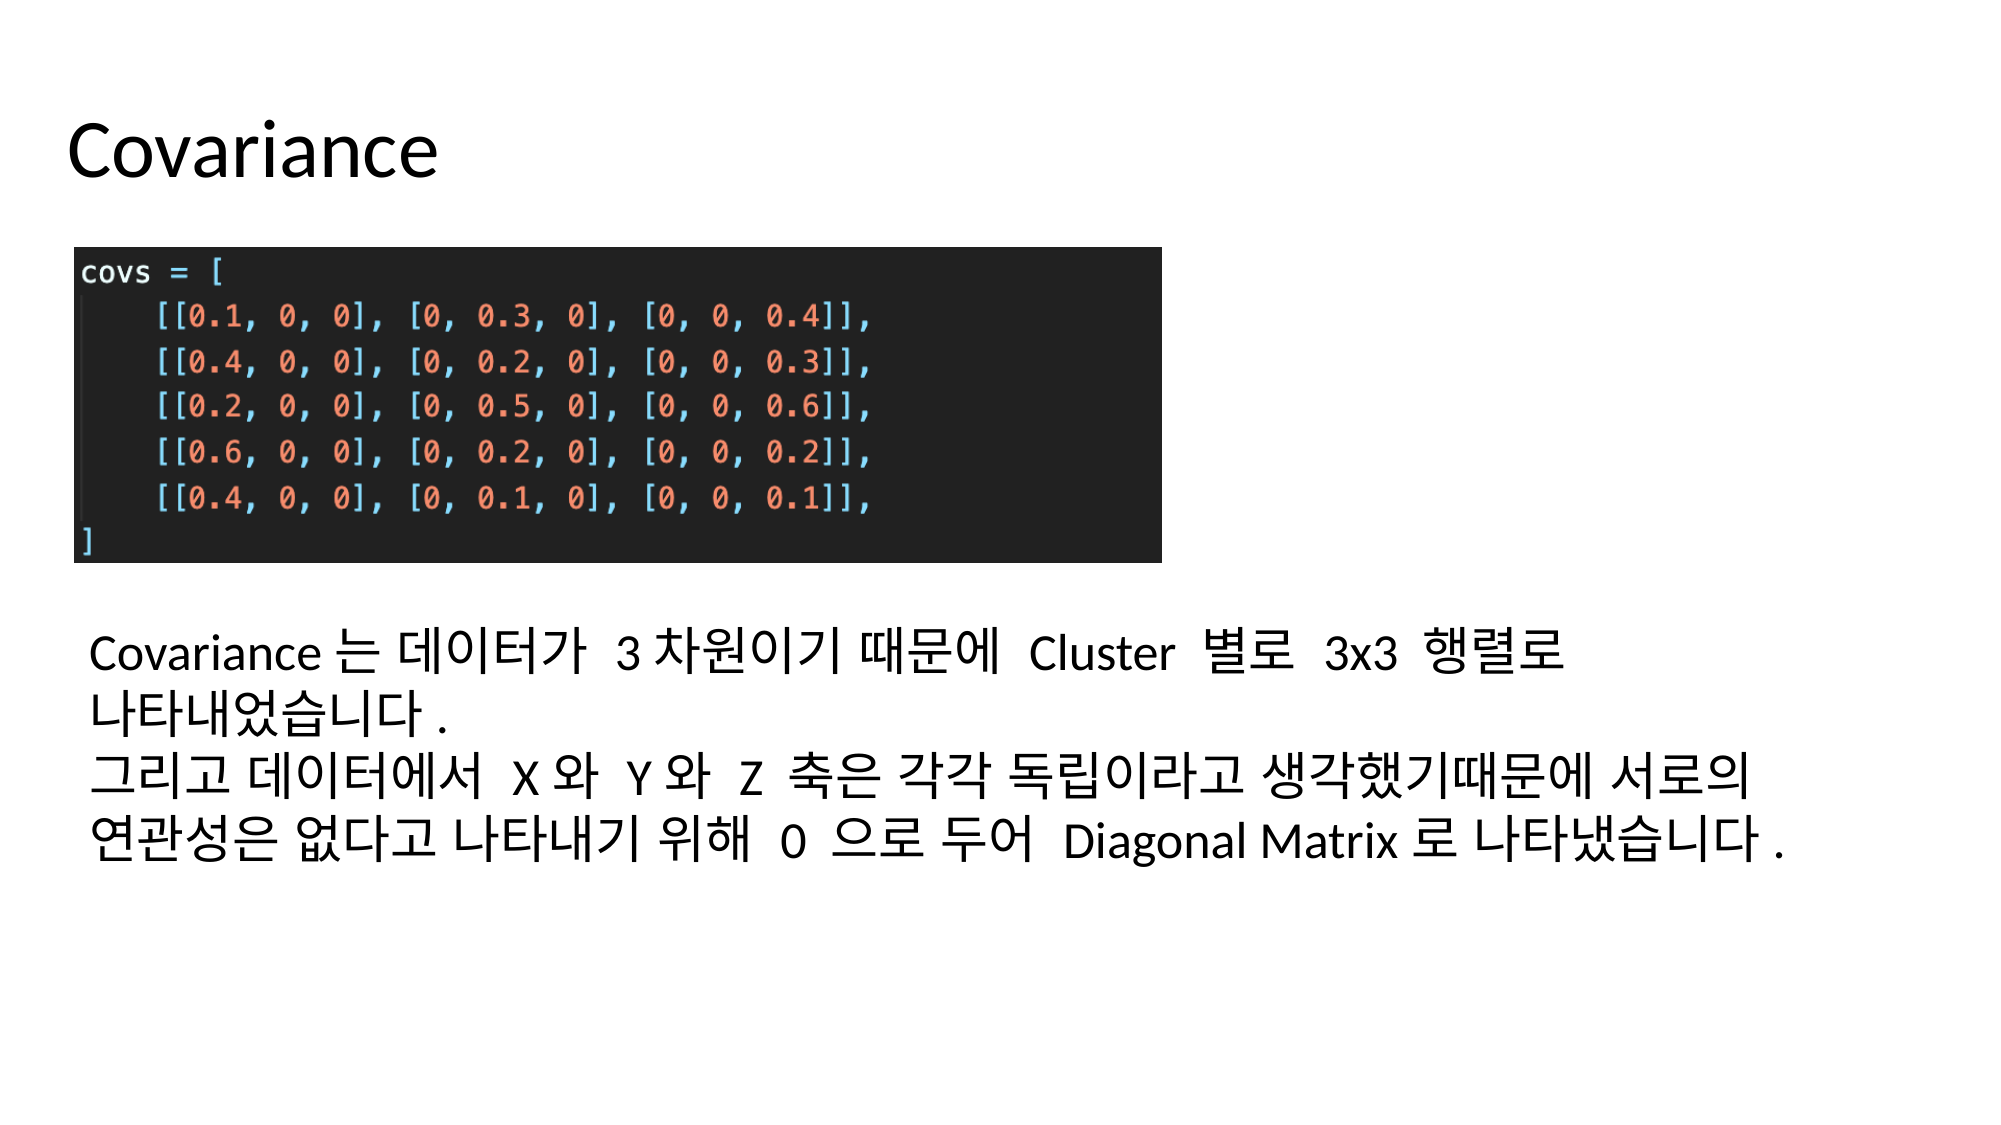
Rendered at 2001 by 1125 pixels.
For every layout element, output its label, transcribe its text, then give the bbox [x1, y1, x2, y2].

picture [74, 247, 1162, 563]
text_box Covariance [52, 86, 1184, 202]
text_box Covariance는 데이터가 3차원이기 때문에 Cluster 별로 3x3 행렬로 나타내었습니다. 그리고 데이터에서 X와 Y와 Z 축은 각각 독립이라고 생각했기때문에 서로의 연관성은 없다고 나타내기 위해 0 으로 두어 Diagonal Matrix로 나타냈습니다. [74, 611, 1800, 939]
